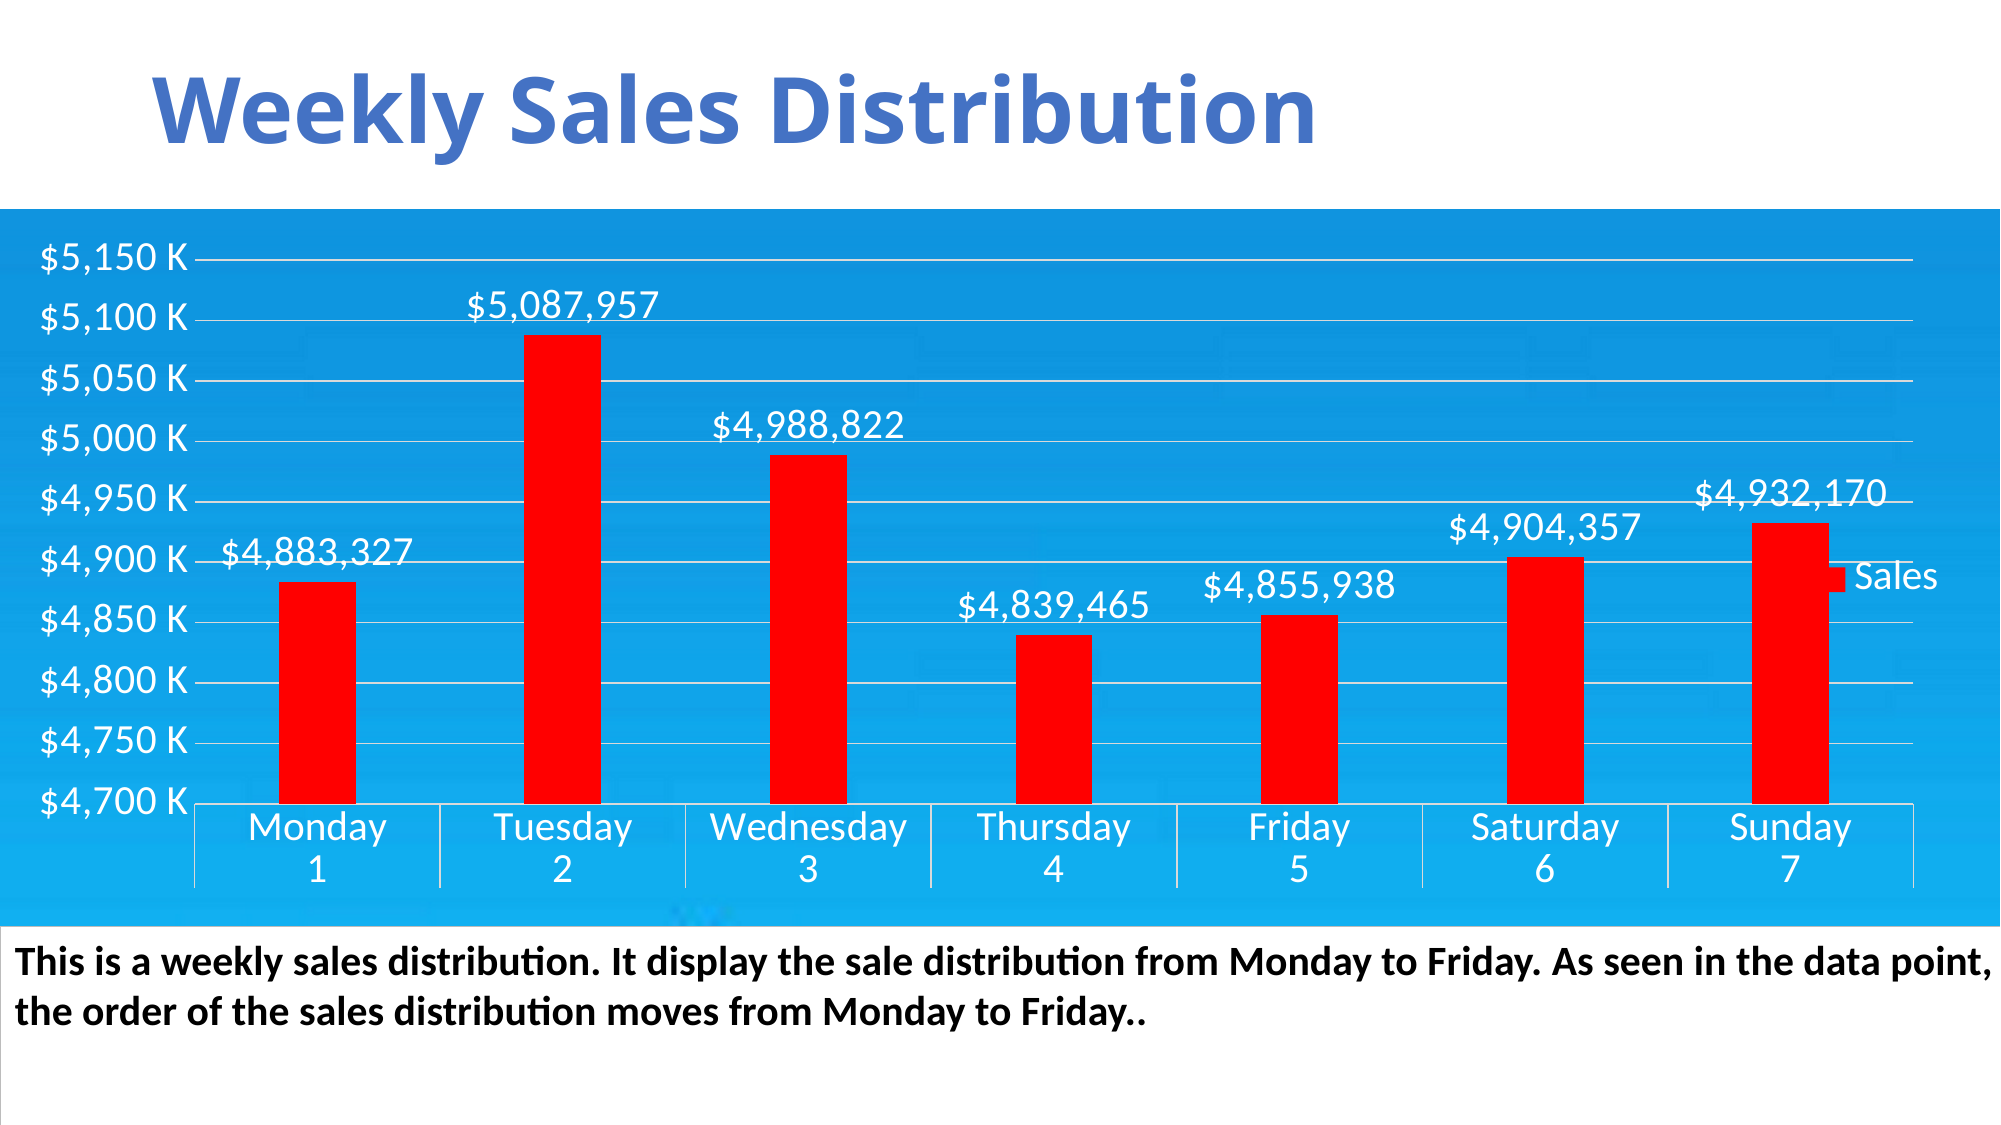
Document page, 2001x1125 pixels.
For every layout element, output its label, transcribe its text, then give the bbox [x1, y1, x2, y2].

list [0, 209, 2000, 927]
chart [38, 239, 1966, 916]
text_box This is a weekly sales distribution. It display the sale distribution from Monday to Friday. As seen in the data point, the order of the sales distribution moves from Monday to Friday.. [0, 927, 2000, 1125]
title Weekly Sales Distribution [137, 59, 1863, 209]
